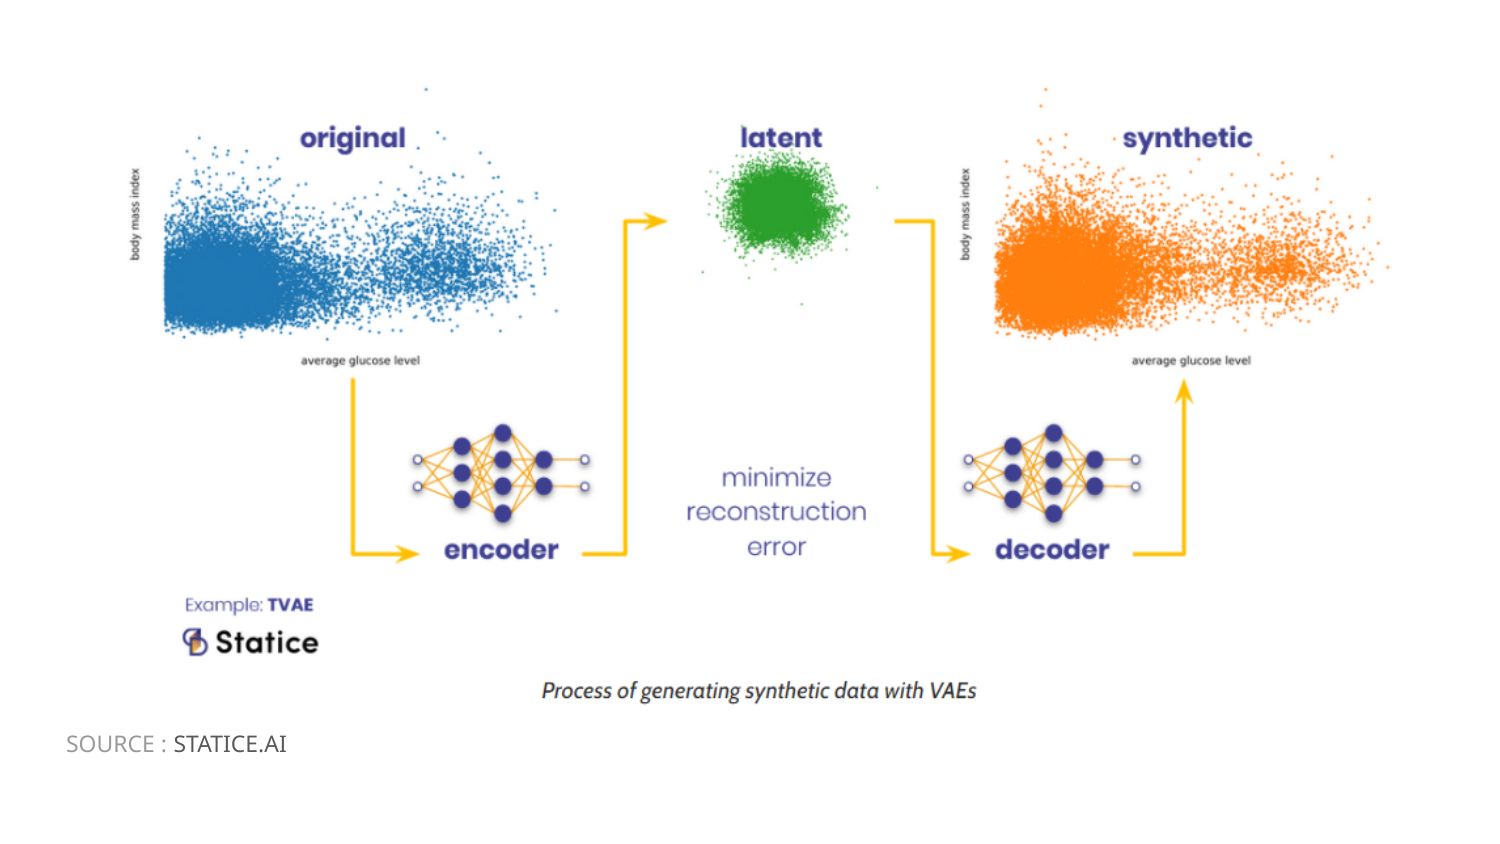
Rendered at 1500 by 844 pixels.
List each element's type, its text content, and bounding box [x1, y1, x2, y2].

list SOURCE : STATICE.AI [51, 695, 1036, 794]
picture [112, 49, 1401, 718]
